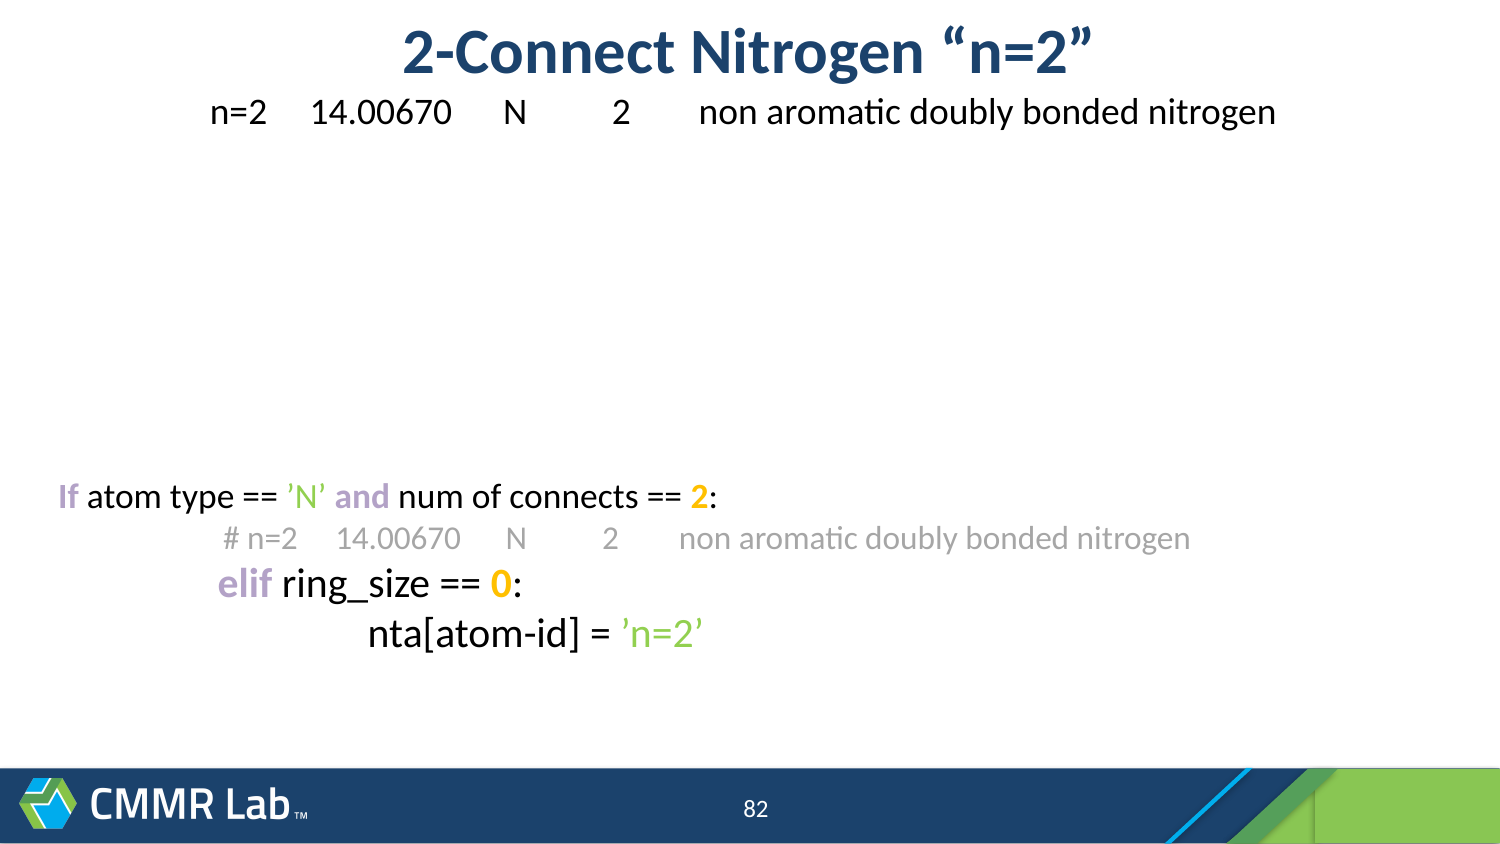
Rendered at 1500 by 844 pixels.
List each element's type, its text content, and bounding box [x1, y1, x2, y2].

picture [0, 761, 324, 843]
text_box n=2 14.00670 N 2 non aromatic doubly bonded nitrogen [195, 94, 1500, 140]
text_box If atom type == ’N’ and num of connects == 2: # n=2 14.00670 N 2 non aromatic doubly bonded nitrogen elif ring_size == 0: nta[atom-id] = ’n=2’ [43, 466, 1445, 664]
slide_number 82 [581, 784, 932, 830]
title 2-Connect Nitrogen “n=2” [0, 0, 1500, 94]
